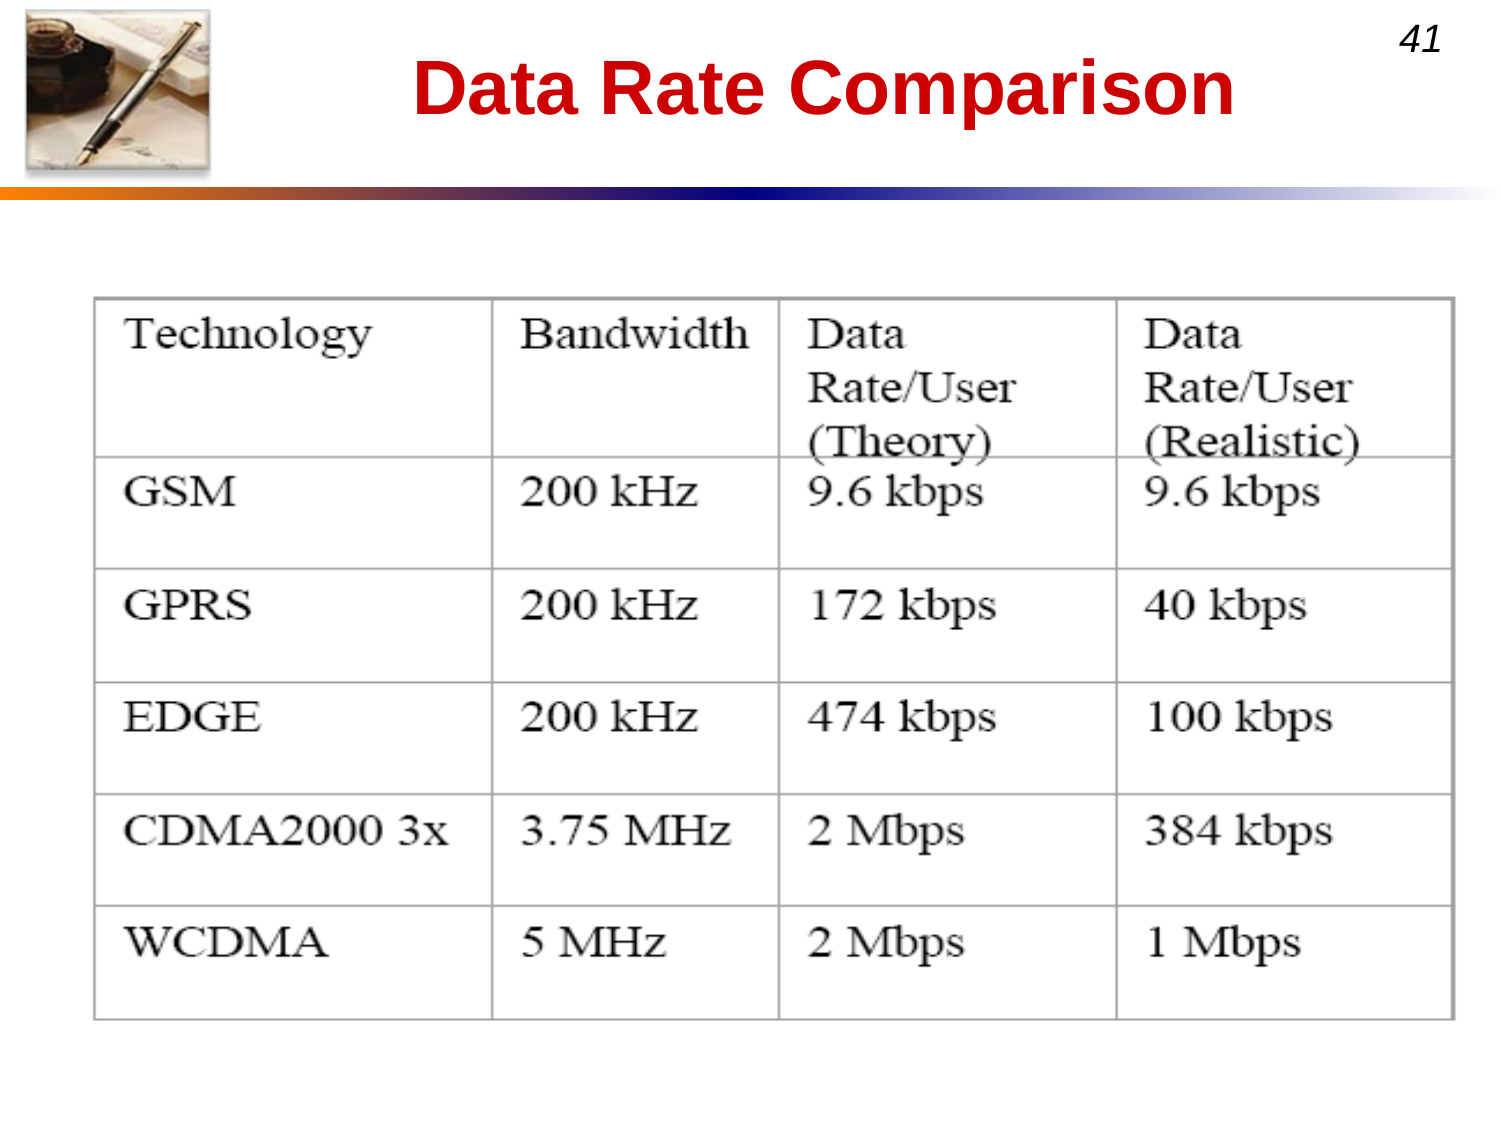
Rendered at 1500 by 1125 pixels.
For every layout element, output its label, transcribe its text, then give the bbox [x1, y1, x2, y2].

picture [24, 0, 212, 187]
title Data Rate Comparison [225, 0, 1425, 178]
picture [87, 293, 1463, 1028]
